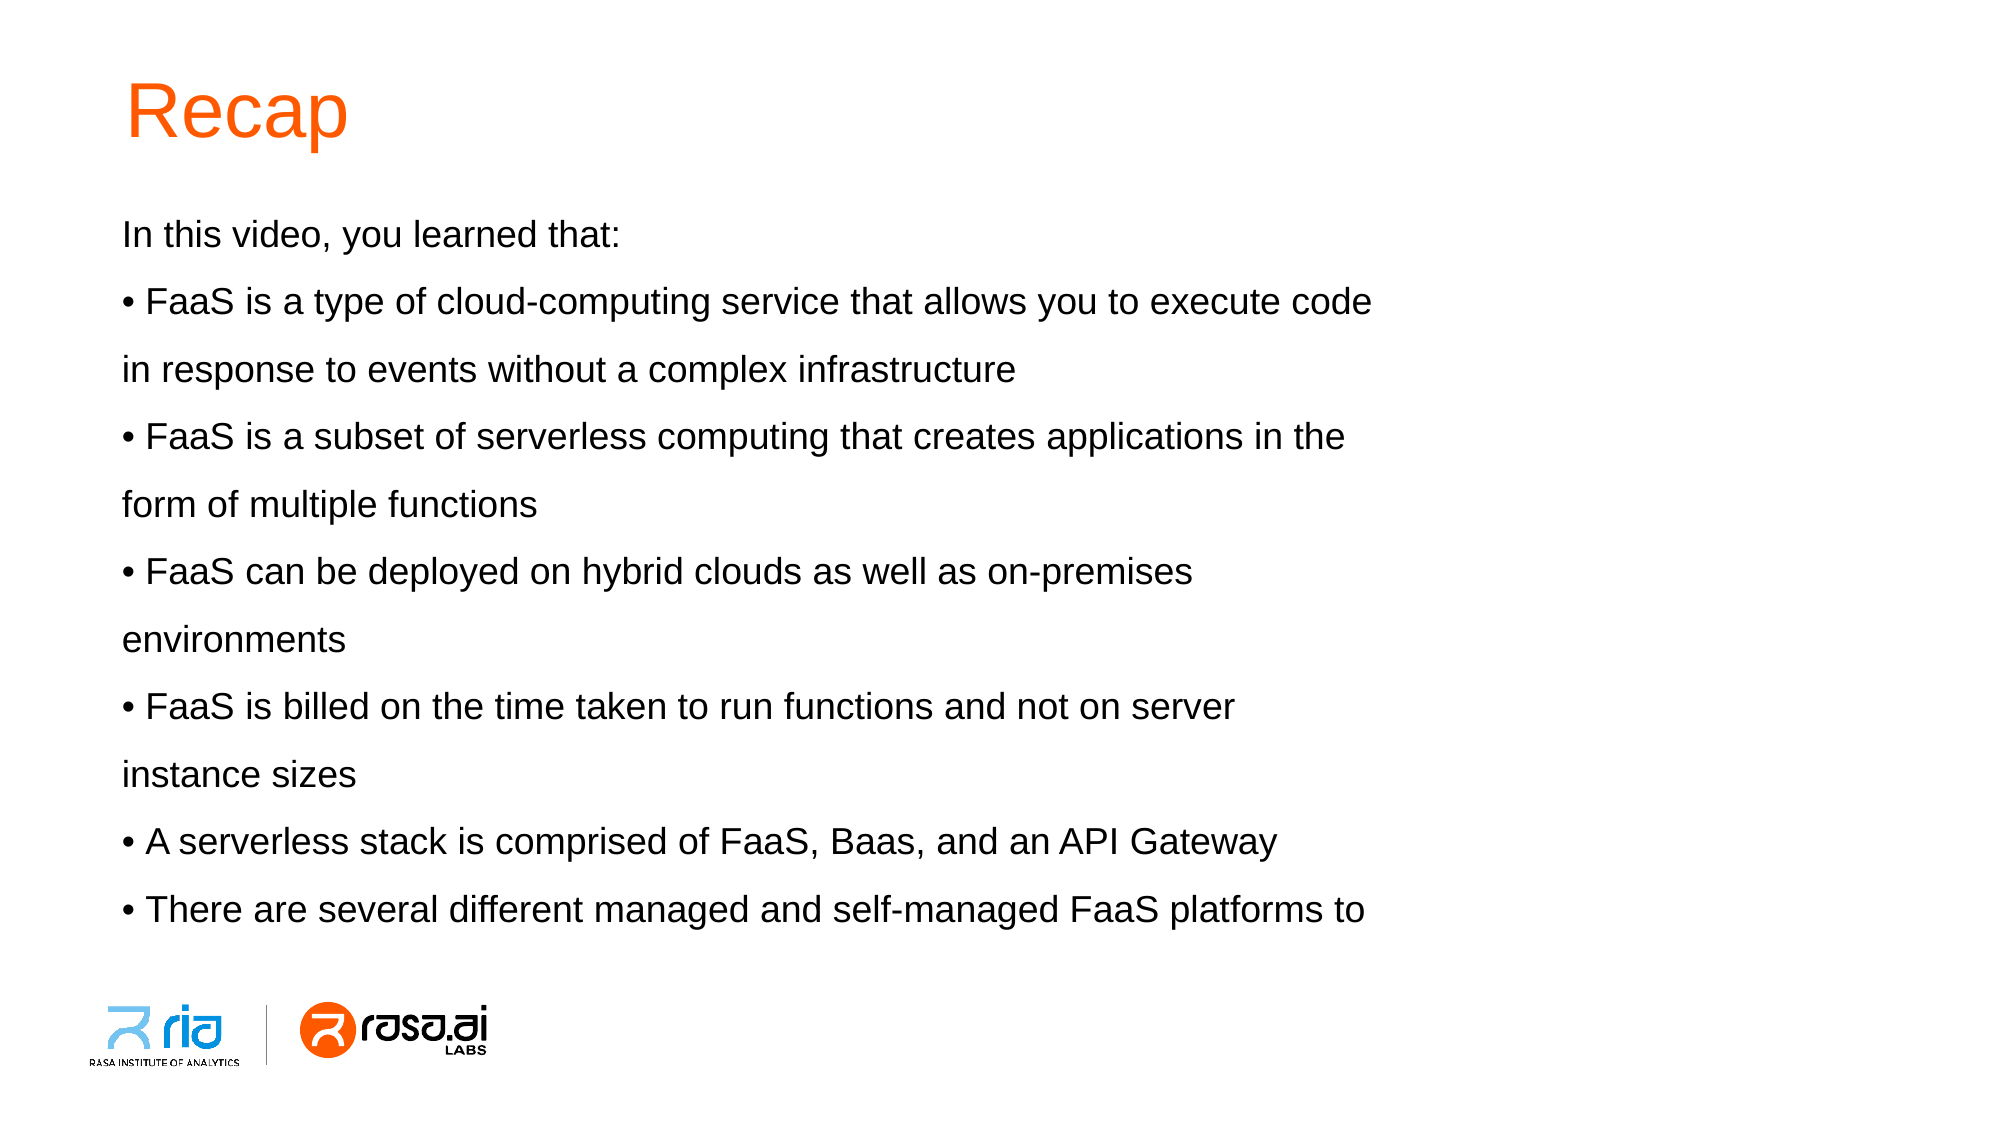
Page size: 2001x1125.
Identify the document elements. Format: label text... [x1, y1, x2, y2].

picture [78, 992, 250, 1078]
title Recap [125, 59, 1791, 154]
text_box In this video, you learned that: • FaaS is a type of cloud-computing service that allows you to execute code in response to events without a complex infrastructure • FaaS is a subset of serverless computing that creates applications in the form of multiple functions • FaaS can be deployed on hybrid clouds as well as on-premises environments • FaaS is billed on the time taken to run functions and not on server instance sizes • A serverless stack is comprised of FaaS, Baas, and an API Gateway • There are several different managed and self-managed FaaS platforms to [107, 179, 1688, 937]
